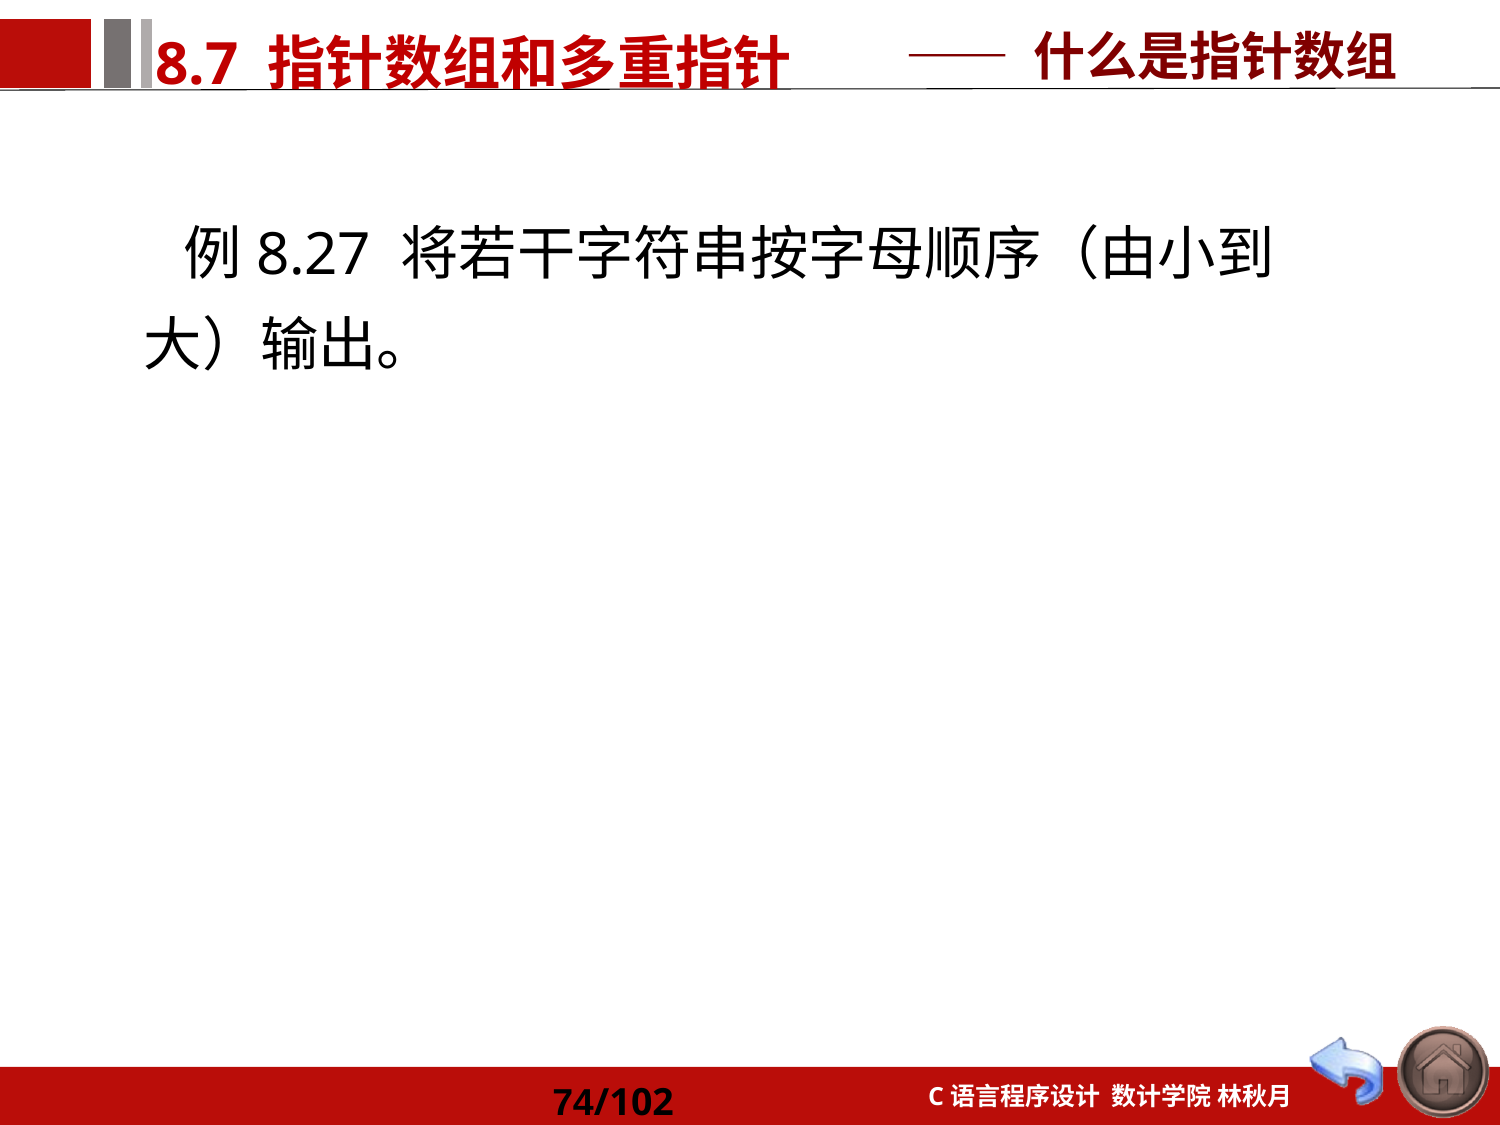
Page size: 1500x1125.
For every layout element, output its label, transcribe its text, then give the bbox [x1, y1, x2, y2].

text_box —— 什么是指针数组 [890, 16, 1500, 94]
picture [1308, 1032, 1386, 1110]
list 例8.27 将若干字符串按字母顺序（由小到大）输出。 [128, 187, 1405, 844]
